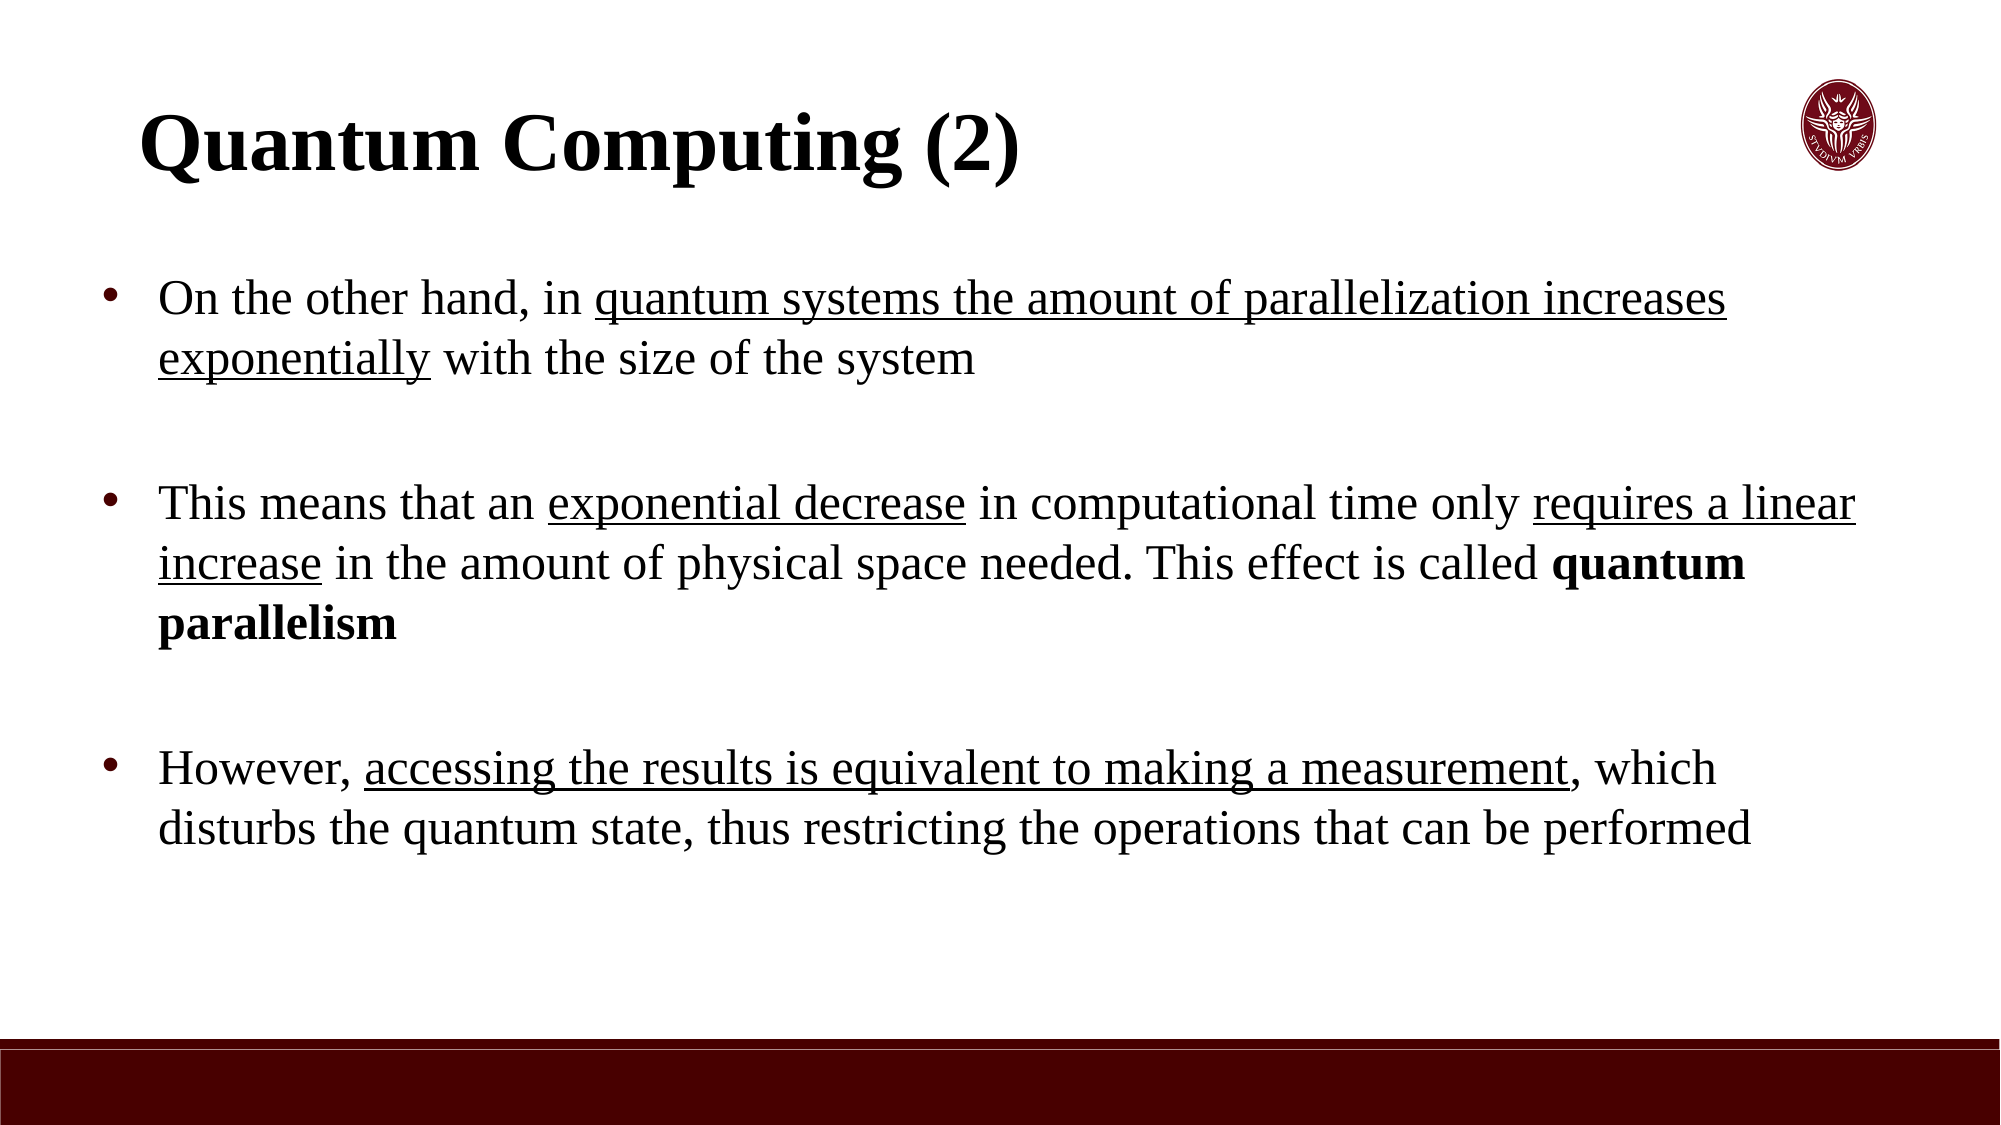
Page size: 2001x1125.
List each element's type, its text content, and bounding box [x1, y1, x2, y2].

text_box Quantum Computing (2) [123, 80, 1707, 195]
text_box On the other hand, in quantum systems the amount of parallelization increases exponentially with the size of the system This means that an exponential decrease in computational time only requires a linear increase in the amount of physical space needed. This effect is called quantum parallelism However, accessing the results is equivalent to making a measurement, which disturbs the quantum state, thus restricting the operations that can be performed [87, 257, 1877, 863]
picture [1776, 67, 1895, 185]
